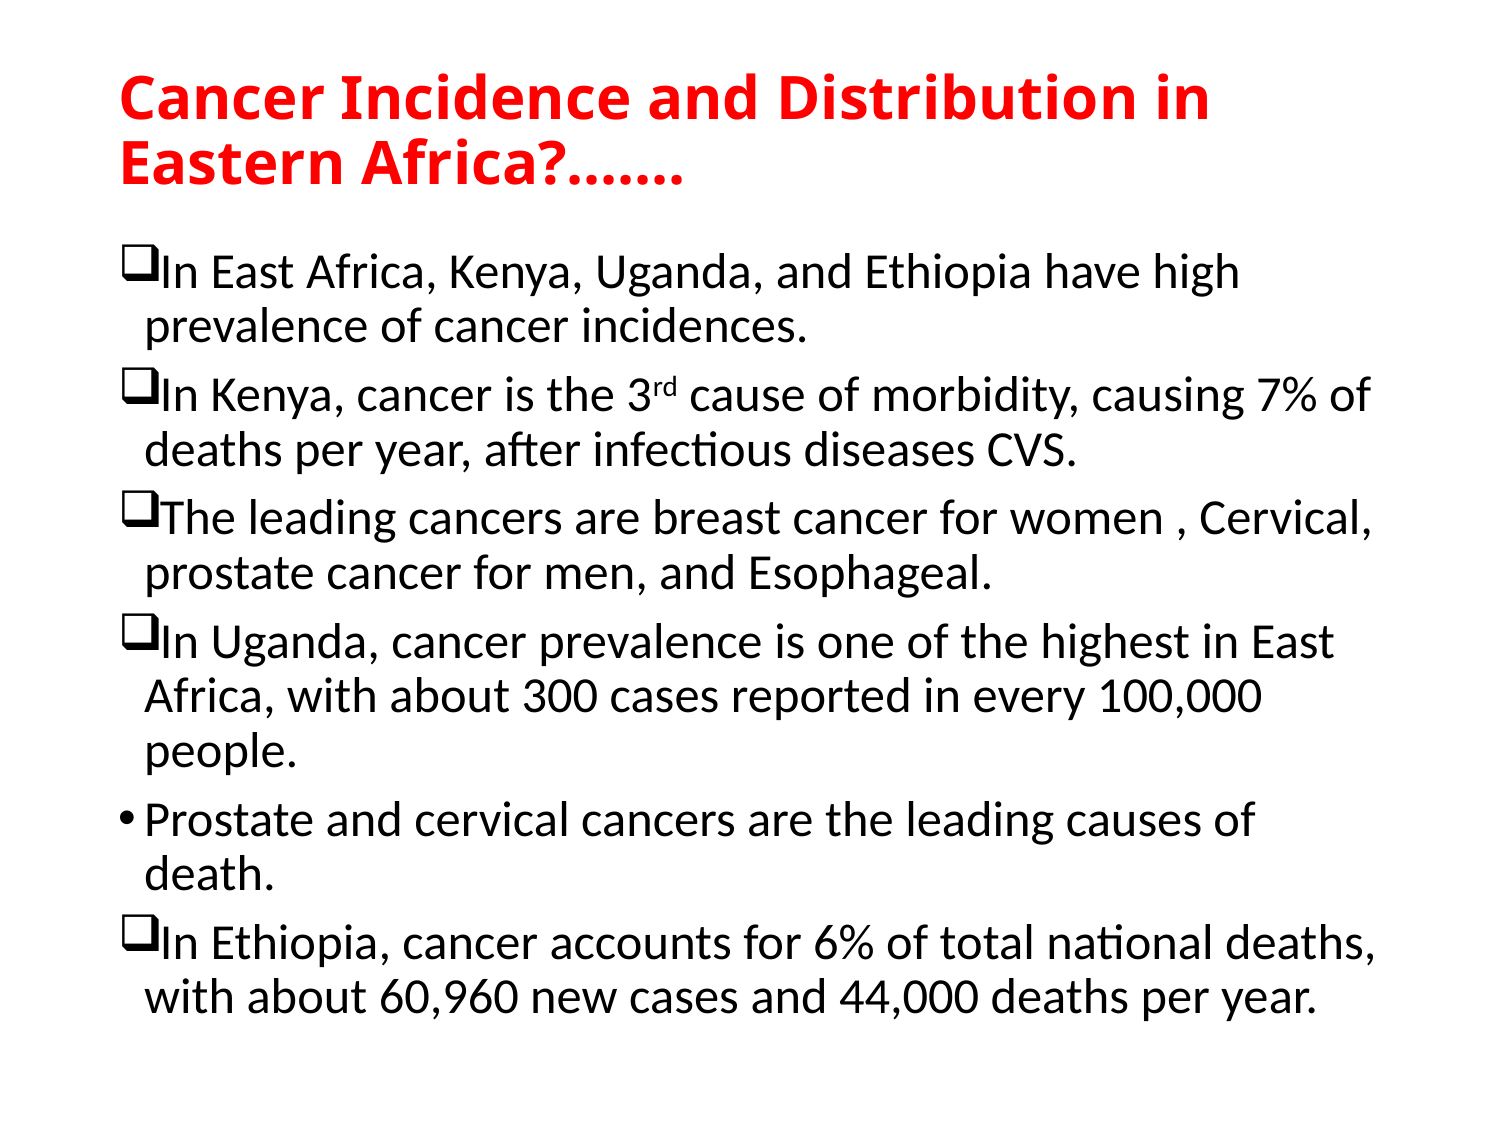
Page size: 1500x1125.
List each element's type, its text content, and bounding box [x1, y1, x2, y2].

list In East Africa, Kenya, Uganda, and Ethiopia have high prevalence of cancer incidences. In Kenya, cancer is the 3rd cause of morbidity, causing 7% of deaths per year, after infectious diseases CVS. The leading cancers are breast cancer for women , Cervical, prostate cancer for men, and Esophageal. In Uganda, cancer prevalence is one of the highest in East Africa, with about 300 cases reported in every 100,000 people. Prostate and cervical cancers are the leading causes of death. In Ethiopia, cancer accounts for 6% of total national deaths, with about 60,960 new cases and 44,000 deaths per year. [103, 237, 1397, 1075]
title Cancer Incidence and Distribution in Eastern Africa?....... [103, 59, 1397, 237]
